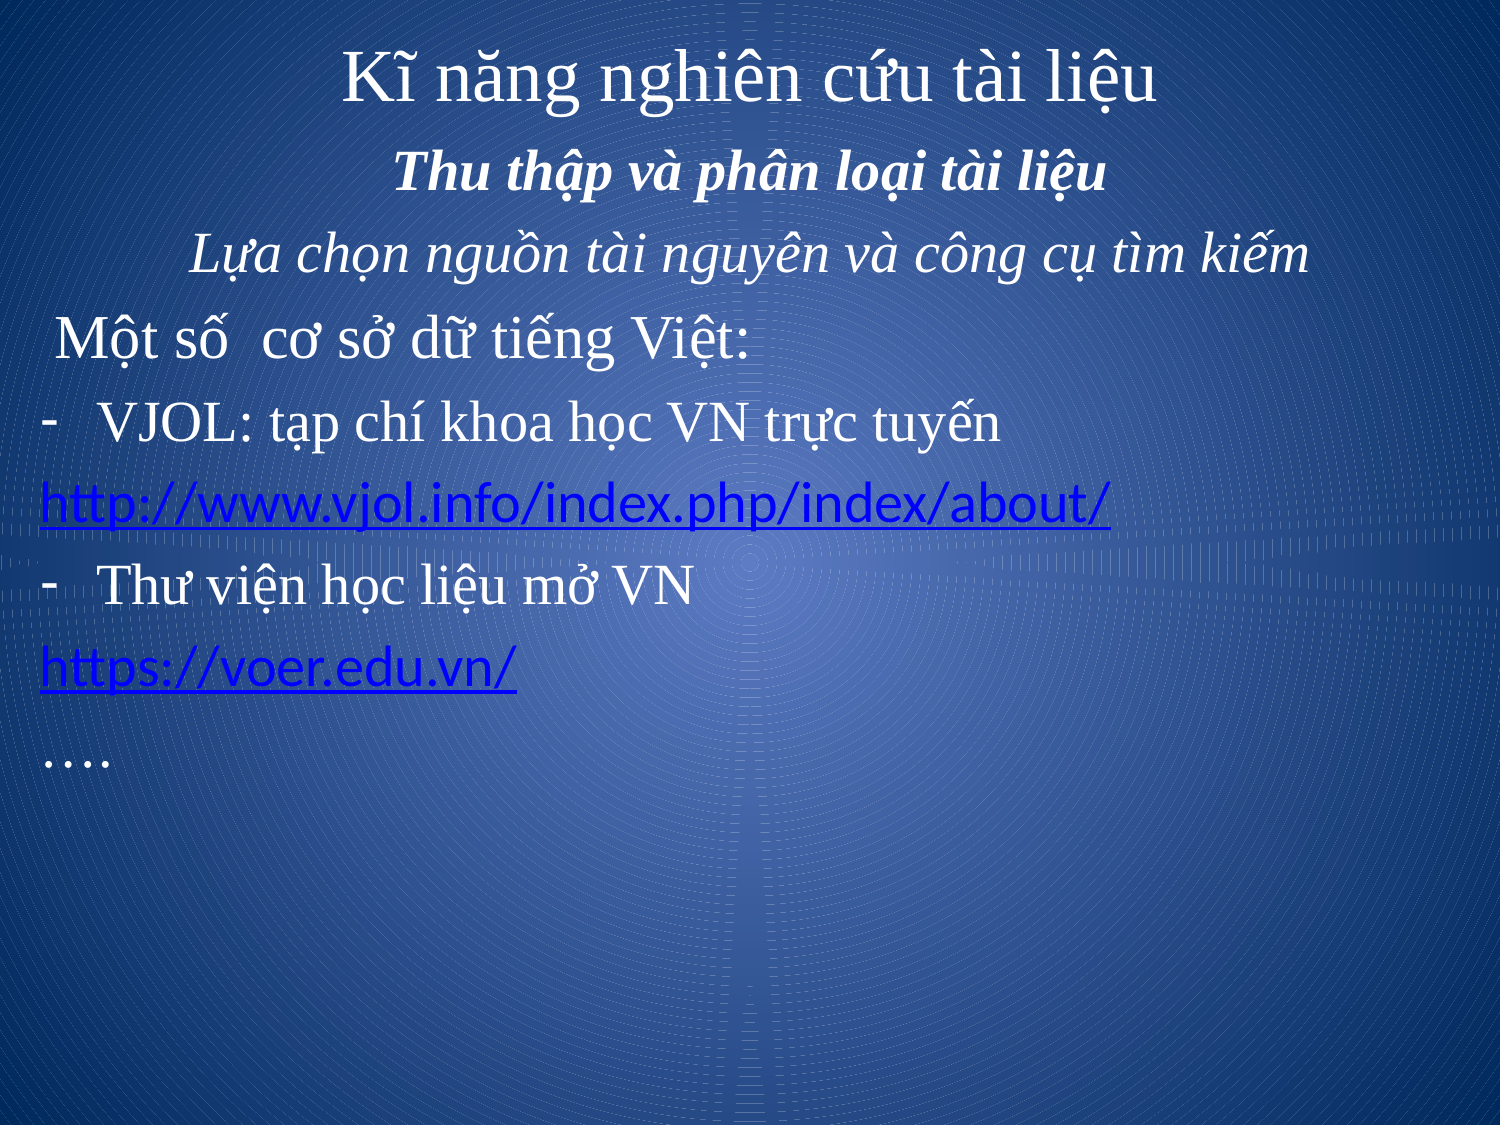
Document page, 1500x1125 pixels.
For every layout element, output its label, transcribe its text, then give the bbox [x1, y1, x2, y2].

title Kĩ năng nghiên cứu tài liệu [75, 12, 1425, 125]
list Thu thập và phân loại tài liệu Lựa chọn nguồn tài nguyên và công cụ tìm kiếm Một số cơ sở dữ tiếng Việt: VJOL: tạp chí khoa học VN trực tuyến http://www.vjol.info/index.php/index/about/ Thư viện học liệu mở VN https://voer.edu.vn/ …. [24, 125, 1475, 1088]
